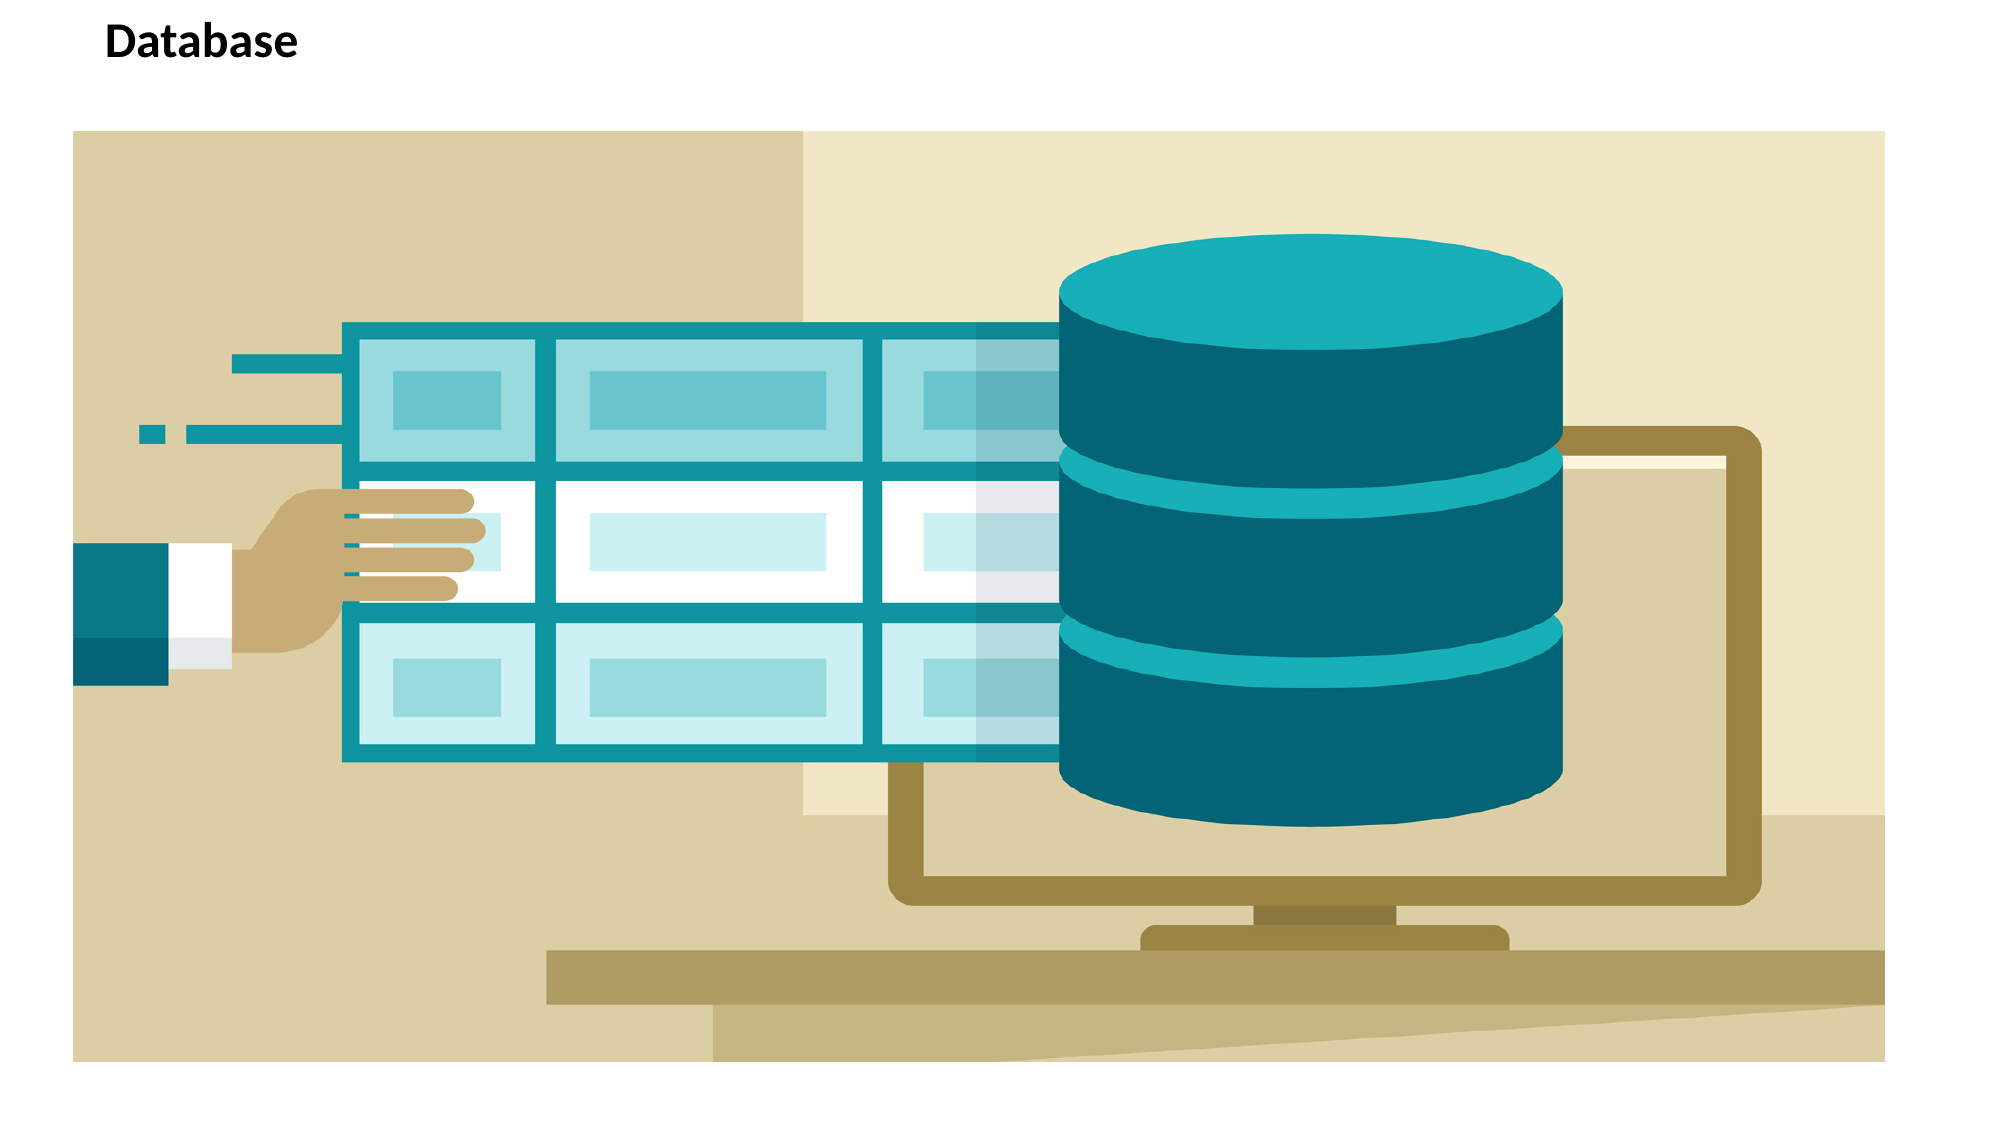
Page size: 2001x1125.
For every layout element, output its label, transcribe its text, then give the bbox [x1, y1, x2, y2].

text_box Database [90, 0, 1383, 75]
picture [73, 131, 1885, 1062]
